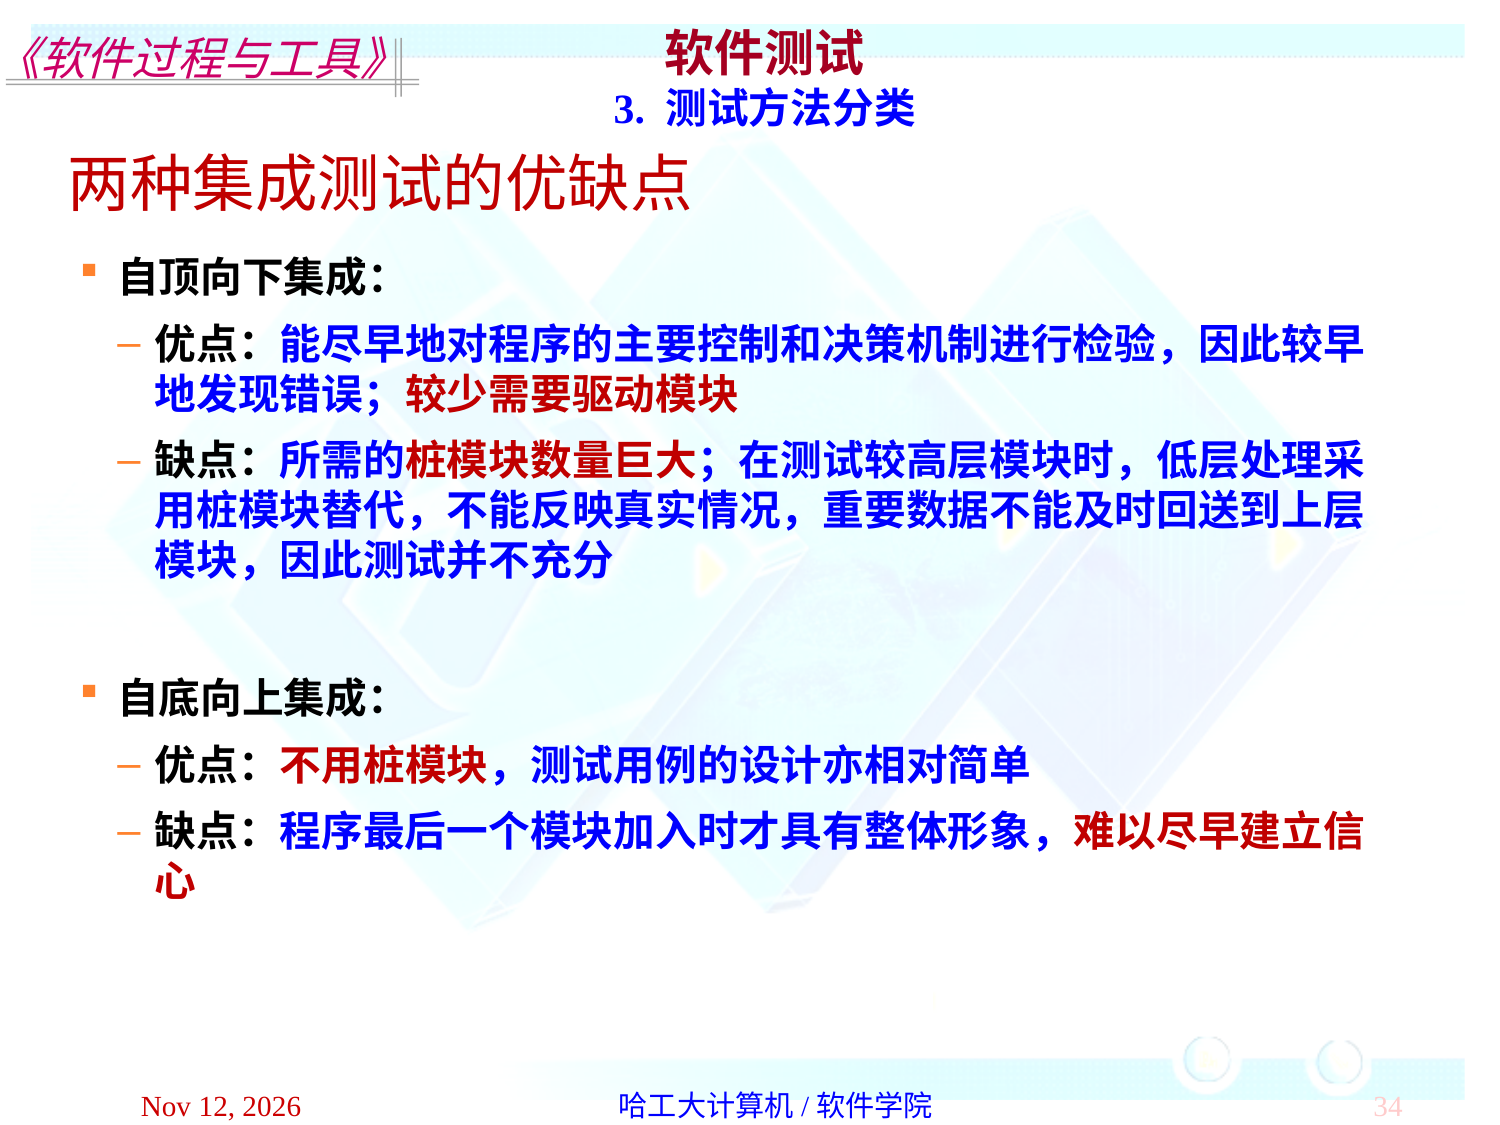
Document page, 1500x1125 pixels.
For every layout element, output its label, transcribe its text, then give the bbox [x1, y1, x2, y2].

text_box 软件测试 3. 测试方法分类 [389, 15, 1140, 137]
text_box 自顶向下集成： 优点：能尽早地对程序的主要控制和决策机制进行检验，因此较早地发现错误；较少需要驱动模块 缺点：所需的桩模块数量巨大；在测试较高层模块时，低层处理采用桩模块替代，不能反映真实情况，重要数据不能及时回送到上层模块，因此测试并不充分 自底向上集成： 优点：不用桩模块，测试用例的设计亦相对简单 缺点：程序最后一个模块加入时才具有整体形象，难以尽早建立信心 [64, 243, 1412, 1083]
text_box 两种集成测试的优缺点 [53, 137, 1447, 244]
